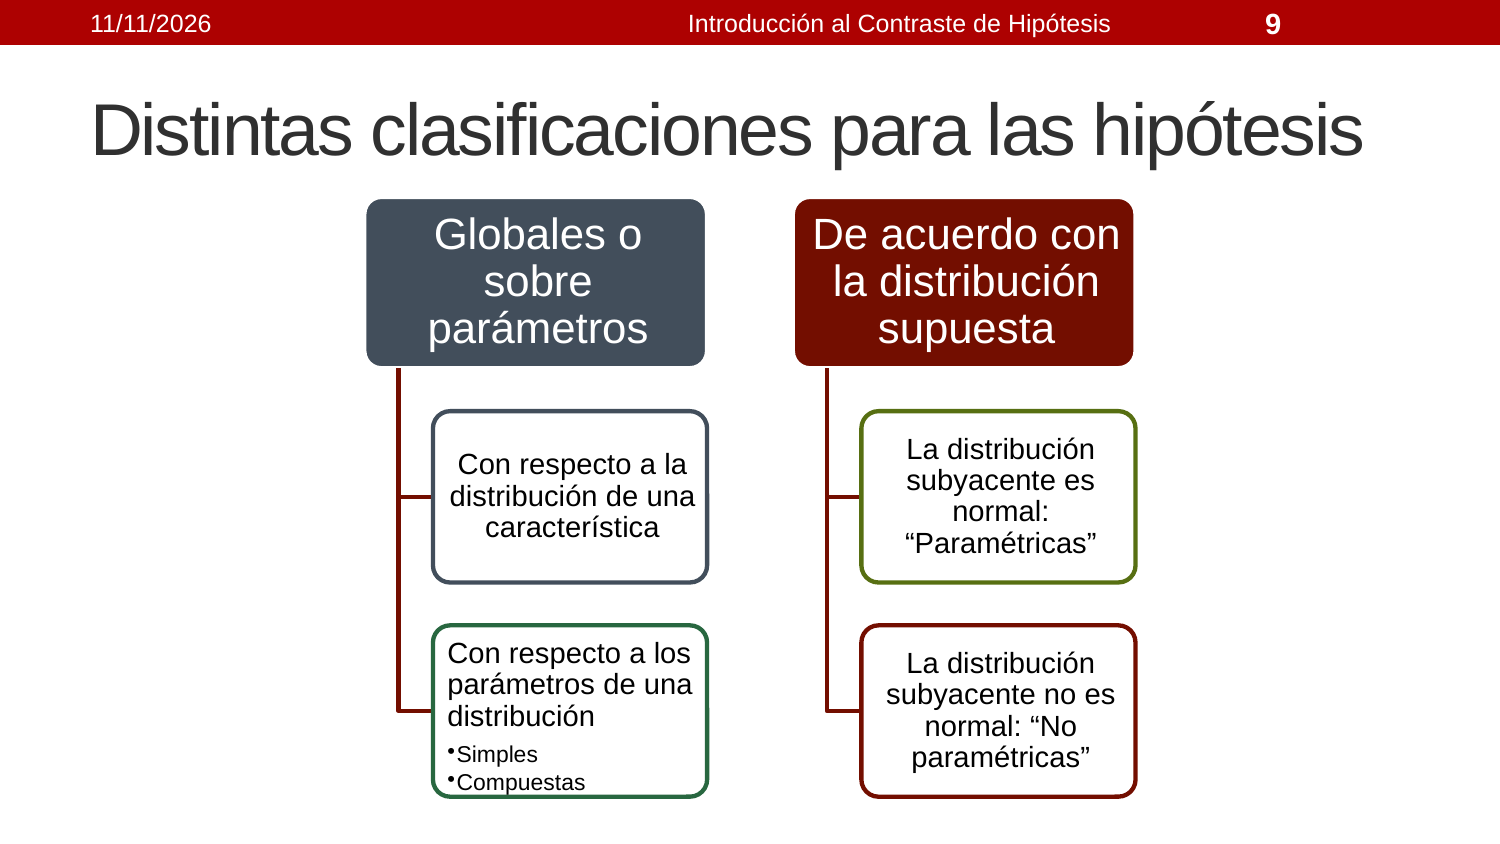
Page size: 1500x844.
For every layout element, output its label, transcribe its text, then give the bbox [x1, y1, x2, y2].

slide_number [75, 2, 550, 43]
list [74, 196, 1426, 798]
slide_number 9 [1250, 2, 1425, 43]
footer Introducción al Contraste de Hipótesis [562, 2, 1238, 43]
title Distintas clasificaciones para las hipótesis [75, 65, 1425, 188]
